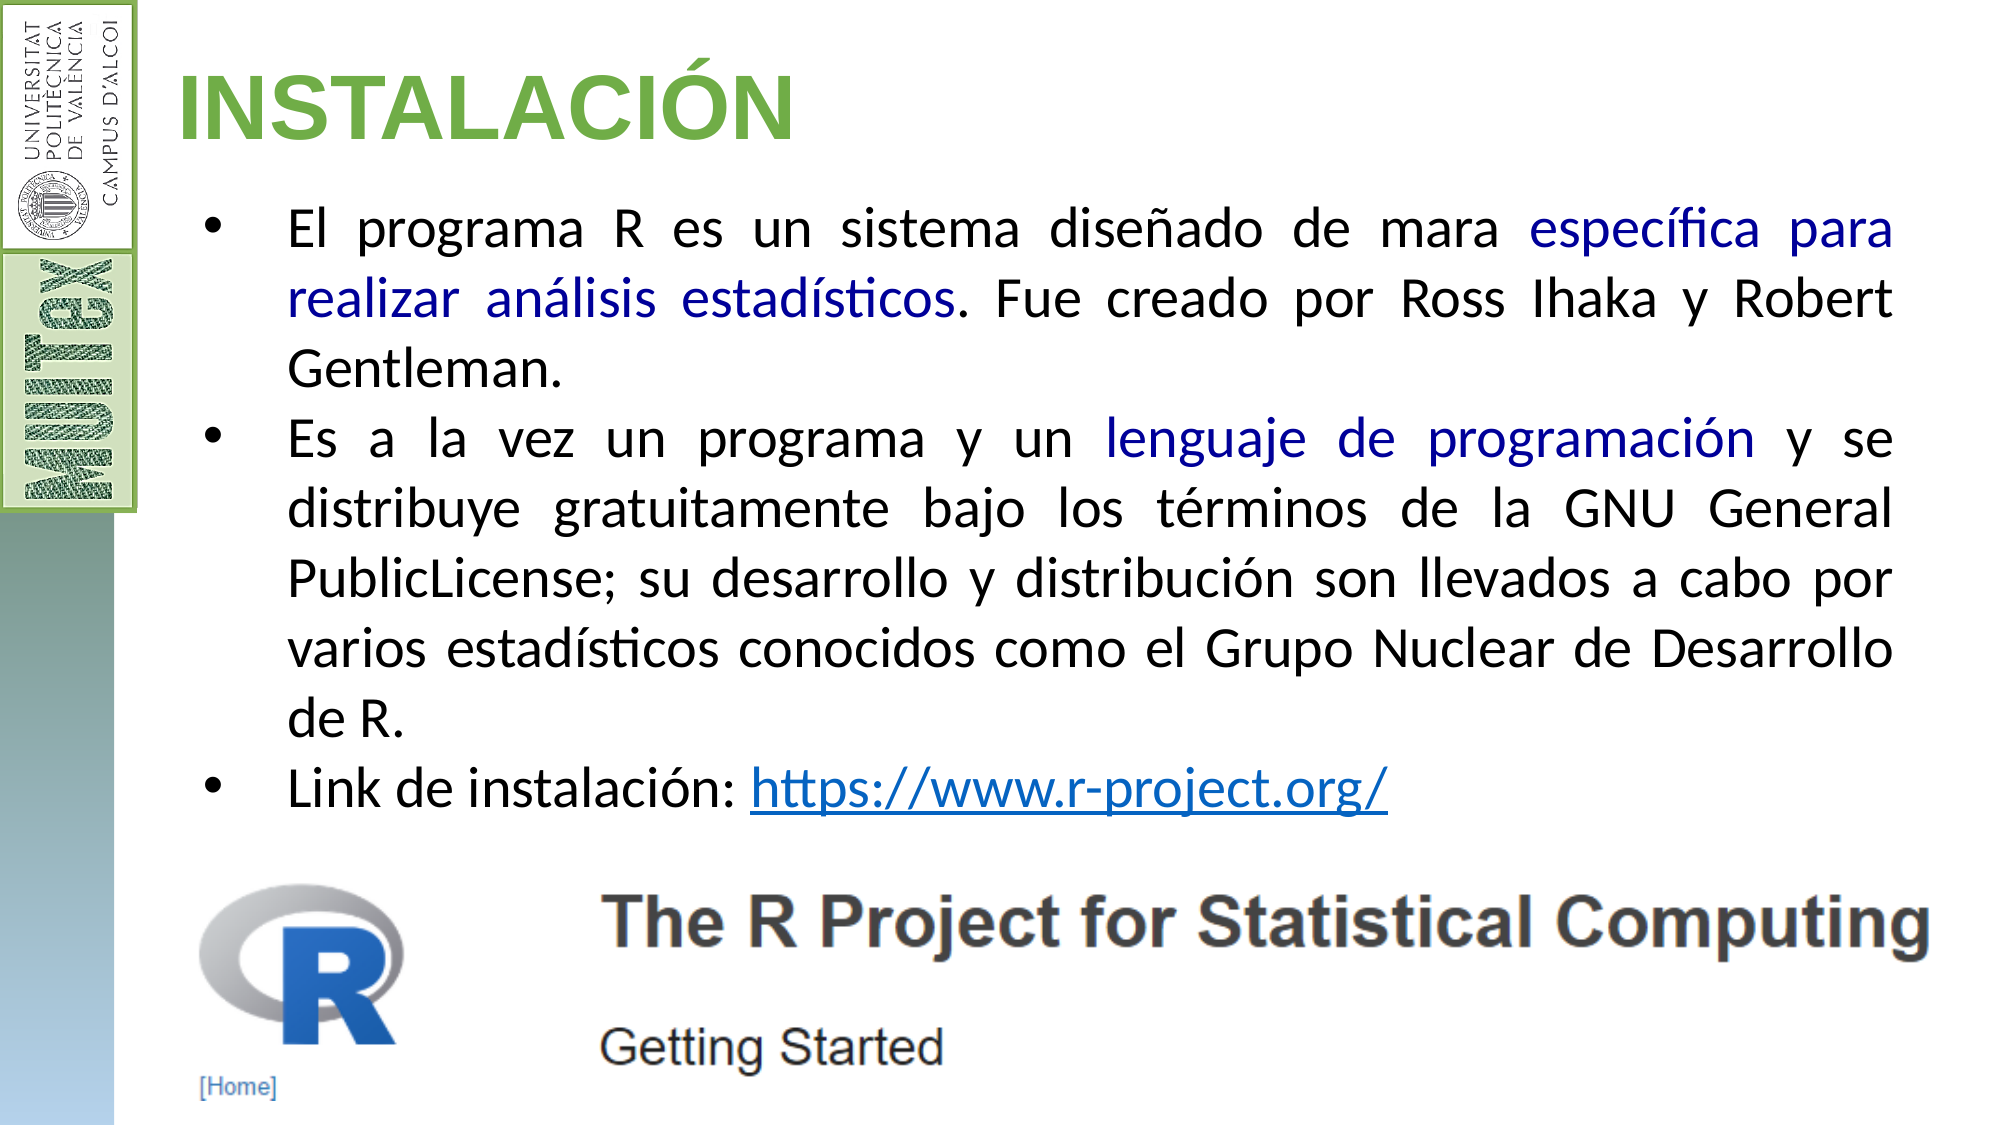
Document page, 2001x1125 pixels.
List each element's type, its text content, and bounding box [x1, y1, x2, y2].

picture [180, 852, 1957, 1101]
text_box [0, 525, 115, 1125]
text_box El programa R es un sistema diseñado de mara específica para realizar análisis estadísticos. Fue creado por Ross Ihaka y Robert Gentleman. Es a la vez un programa y un lenguaje de programación y se distribuye gratuitamente bajo los términos de la GNU General PublicLicense; su desarrollo y distribución son llevados a cabo por varios estadísticos conocidos como el Grupo Nuclear de Desarrollo de R. Link de instalación: https://www.r-project.org/ [188, 182, 1910, 852]
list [0, 0, 138, 525]
title INSTALACIÓN [162, 1, 1888, 219]
